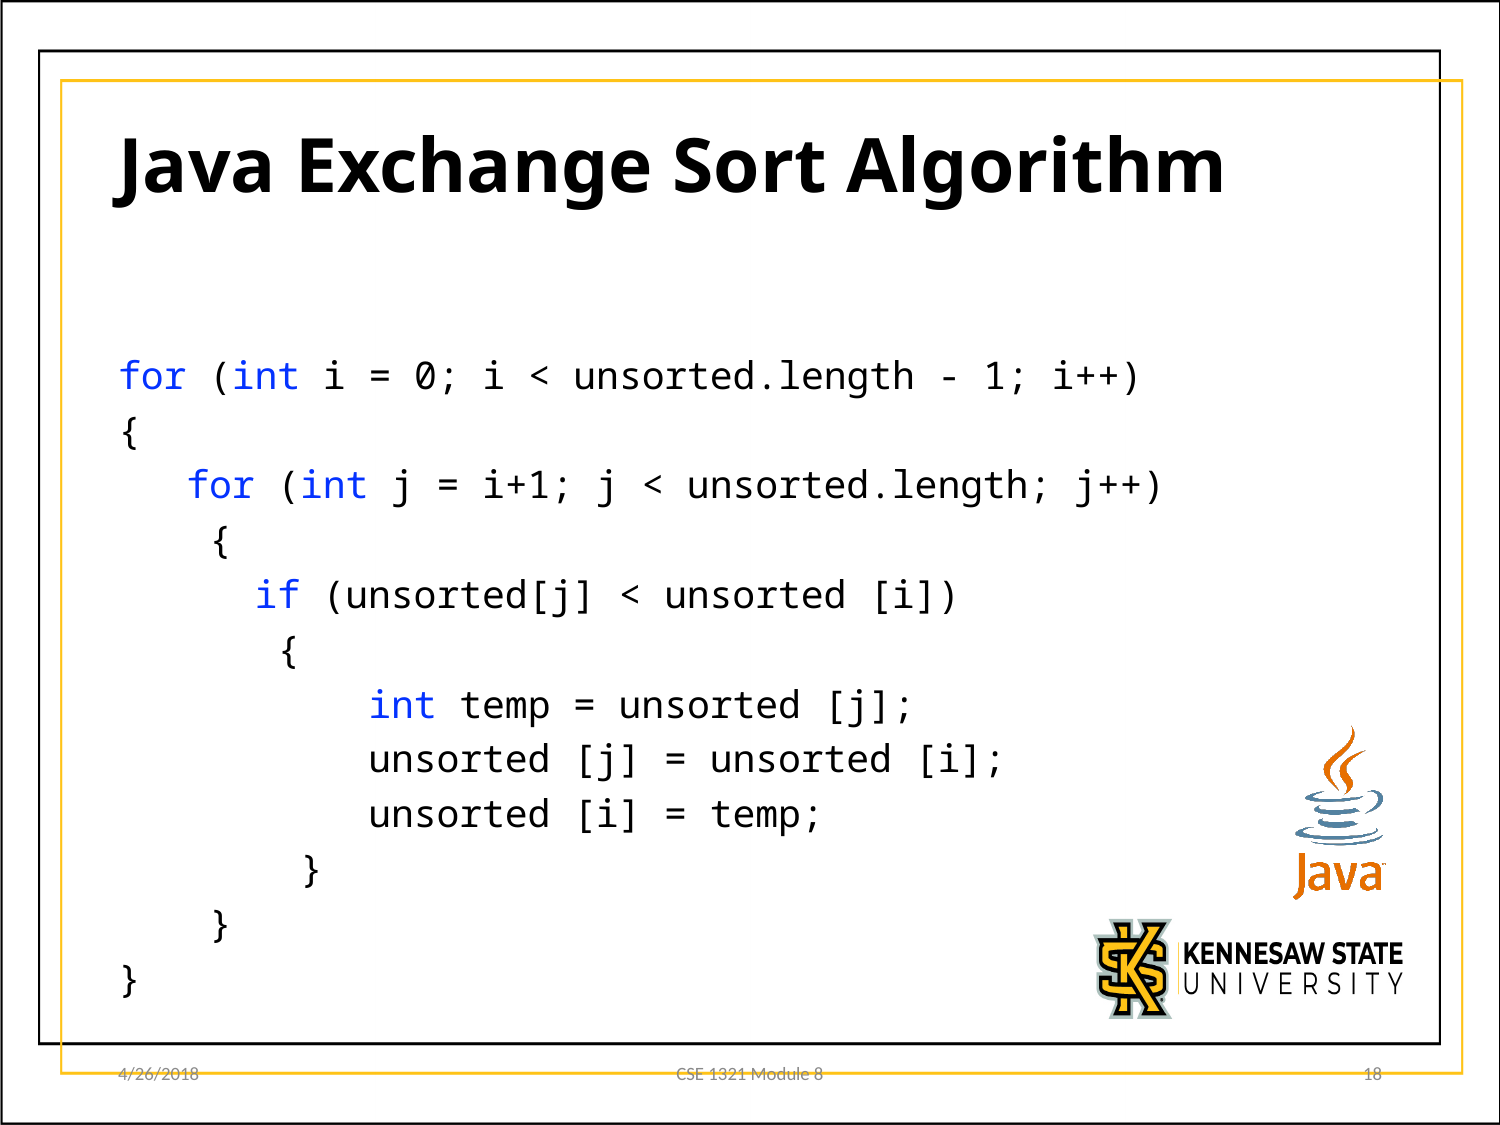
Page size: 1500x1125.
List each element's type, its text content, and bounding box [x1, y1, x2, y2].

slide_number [103, 1042, 441, 1103]
picture [0, 0, 1500, 1125]
list for (int i = 0; i < unsorted.length - 1; i++) { for (int j = i+1; j < unsorted.length; j++) { if (unsorted[j] < unsorted [i]) { int temp = unsorted [j]; unsorted [j] = unsorted [i]; unsorted [i] = temp; } } } [103, 299, 1397, 1014]
text_box CSE 1321 Module 8 [496, 1042, 1004, 1103]
text_box 18 [1059, 1042, 1397, 1103]
title Java Exchange Sort Algorithm [103, 59, 1397, 278]
